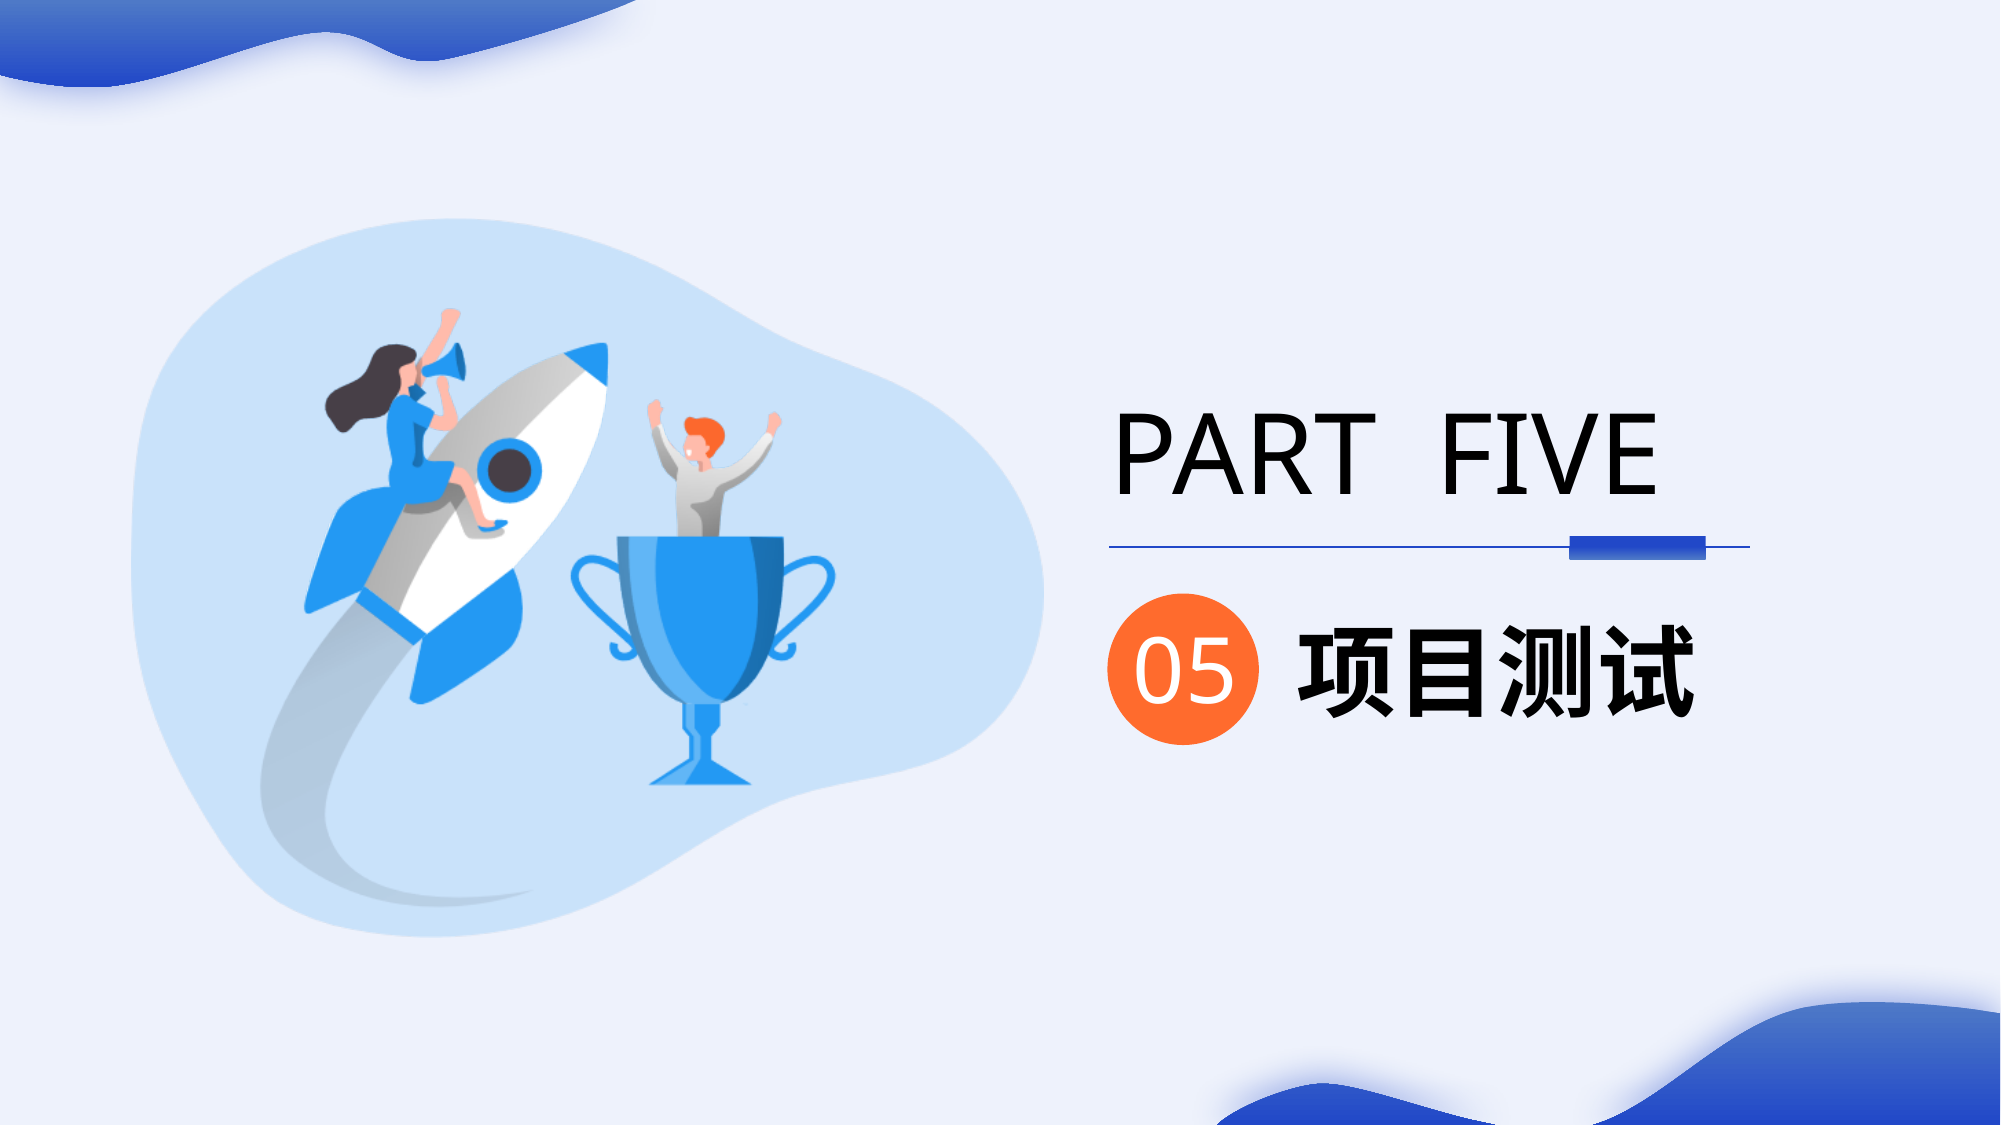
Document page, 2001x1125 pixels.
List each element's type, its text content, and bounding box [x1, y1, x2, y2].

picture [131, 218, 1044, 938]
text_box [1107, 593, 1270, 746]
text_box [1109, 536, 1750, 560]
text_box PART FIVE [1095, 374, 1795, 525]
text_box 项目测试 [1270, 602, 1846, 737]
